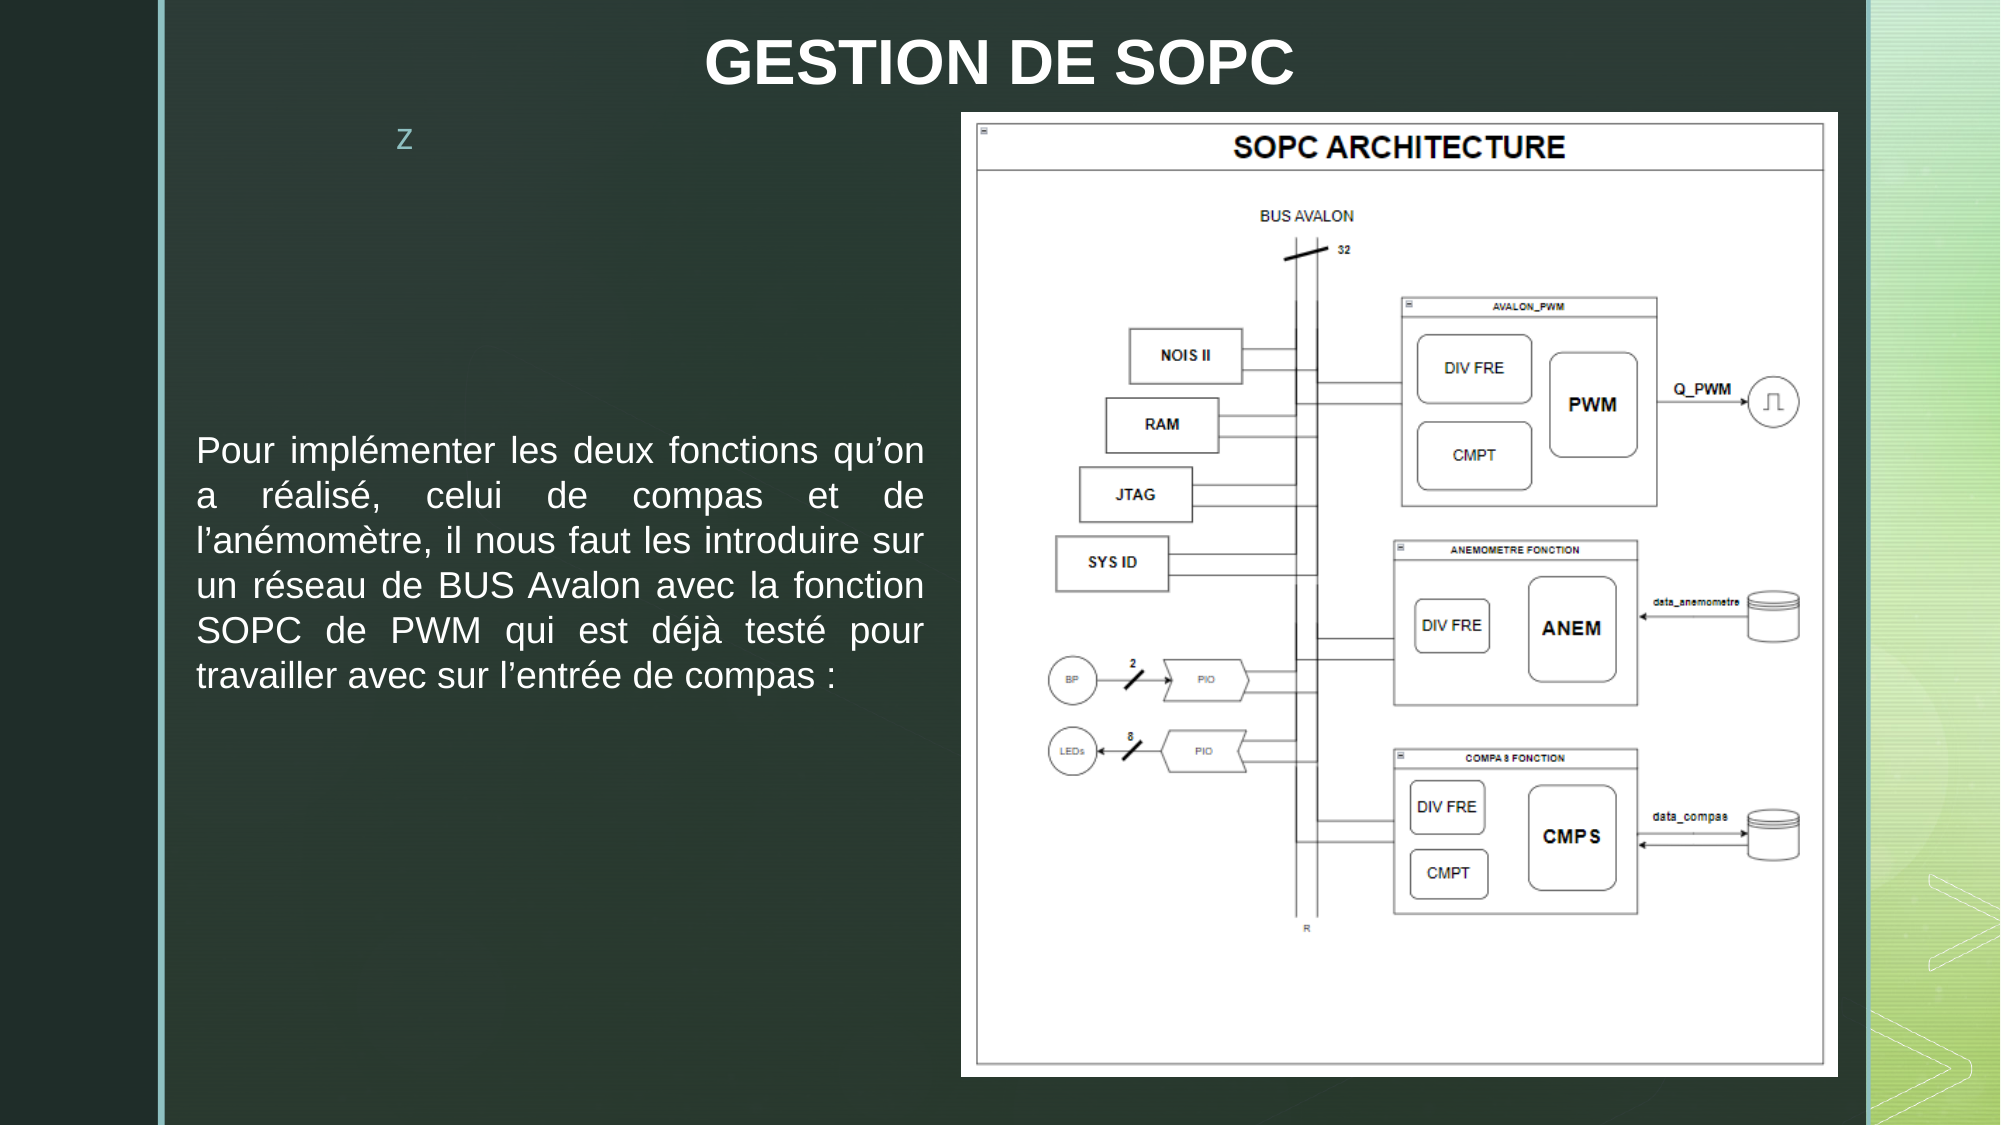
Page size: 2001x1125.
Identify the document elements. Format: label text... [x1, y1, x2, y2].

text_box Pour implémenter les deux fonctions qu’on a réalisé, celui de compas et de l’anémomètre, il nous faut les introduire sur un réseau de BUS Avalon avec la fonction SOPC de PWM qui est déjà testé pour travailler avec sur l’entrée de compas : [181, 418, 940, 704]
picture [1871, 0, 2001, 1125]
picture [961, 112, 1838, 1077]
text_box GESTION DE SOPC [681, 22, 1318, 113]
